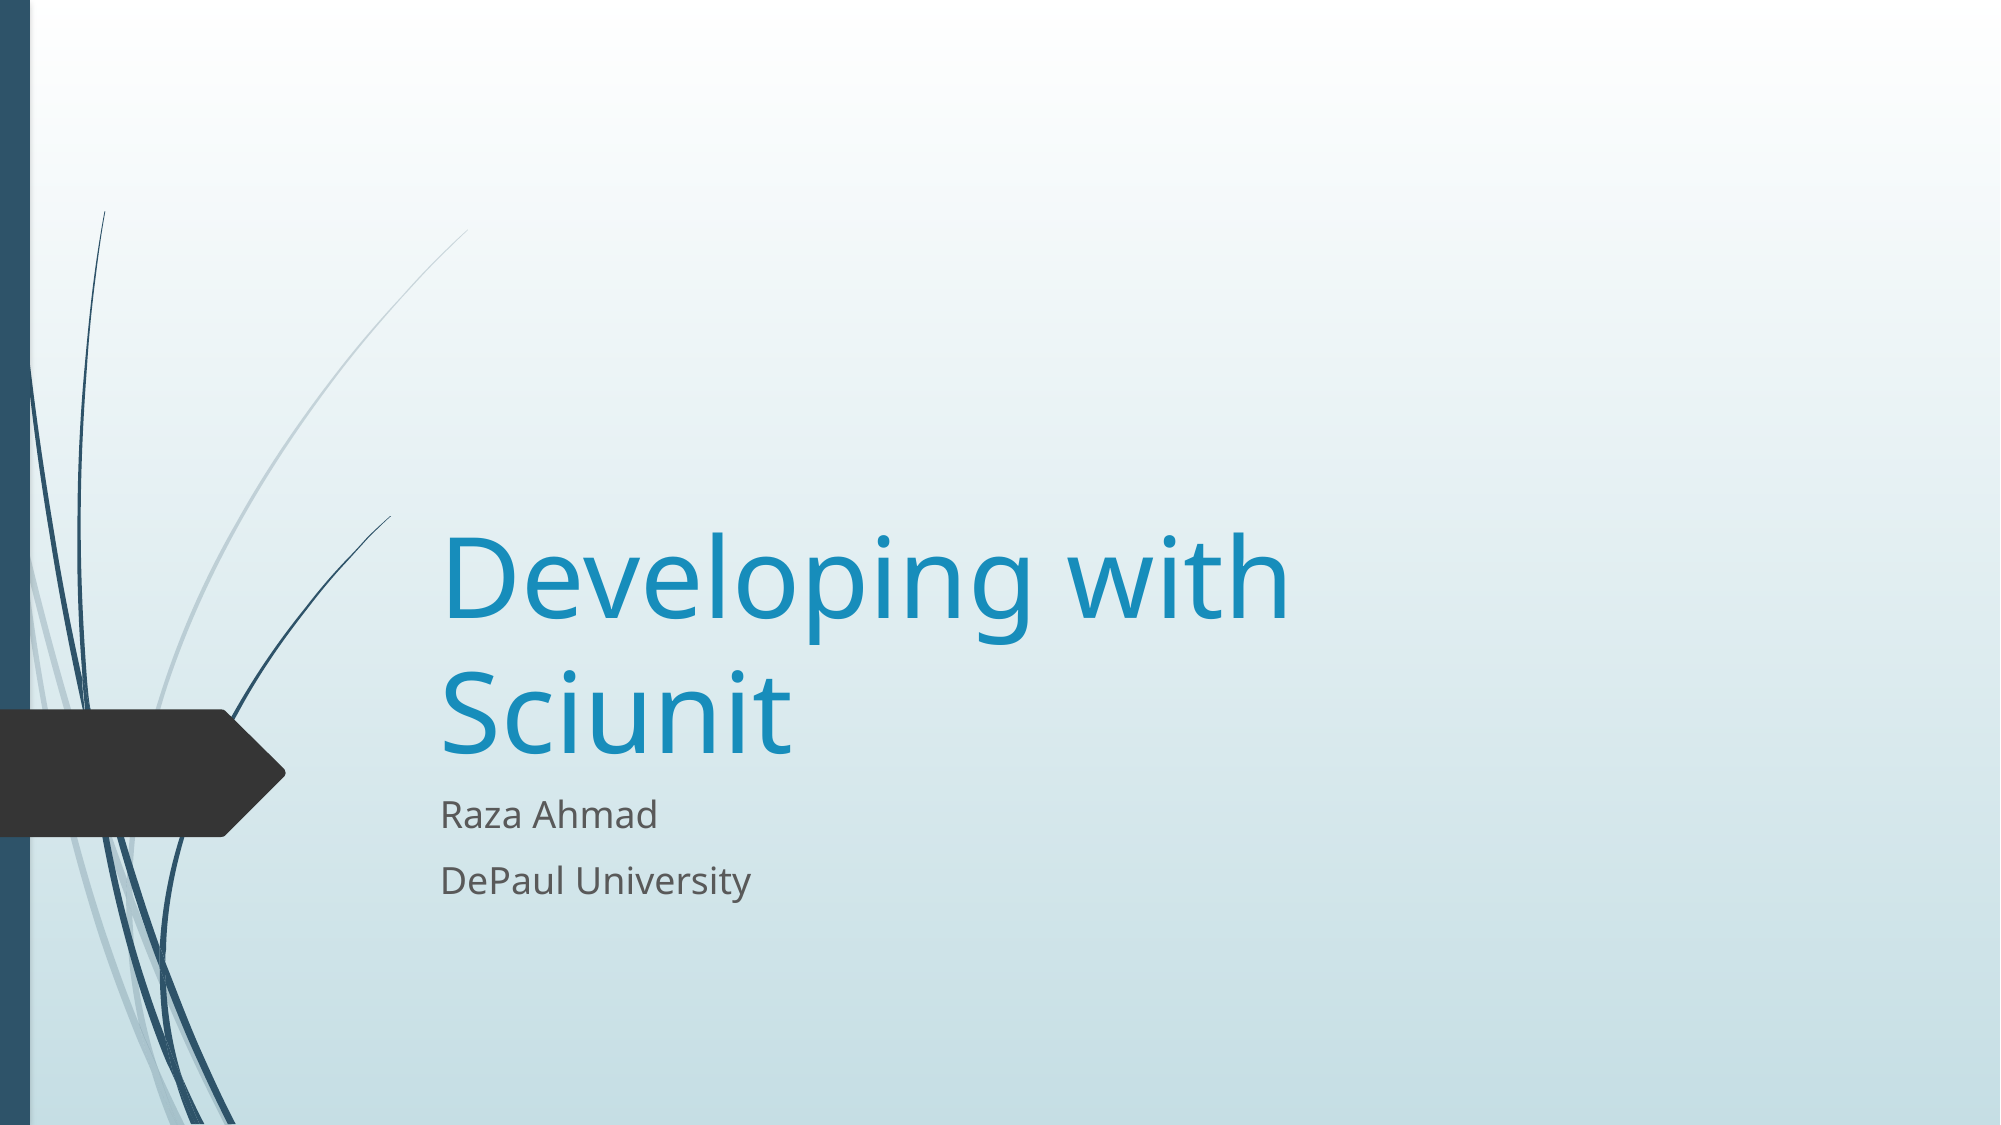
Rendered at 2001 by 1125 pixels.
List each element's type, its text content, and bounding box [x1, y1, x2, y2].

subtitle Raza Ahmad DePaul University [424, 783, 1888, 969]
title Developing with Sciunit [424, 412, 1888, 783]
